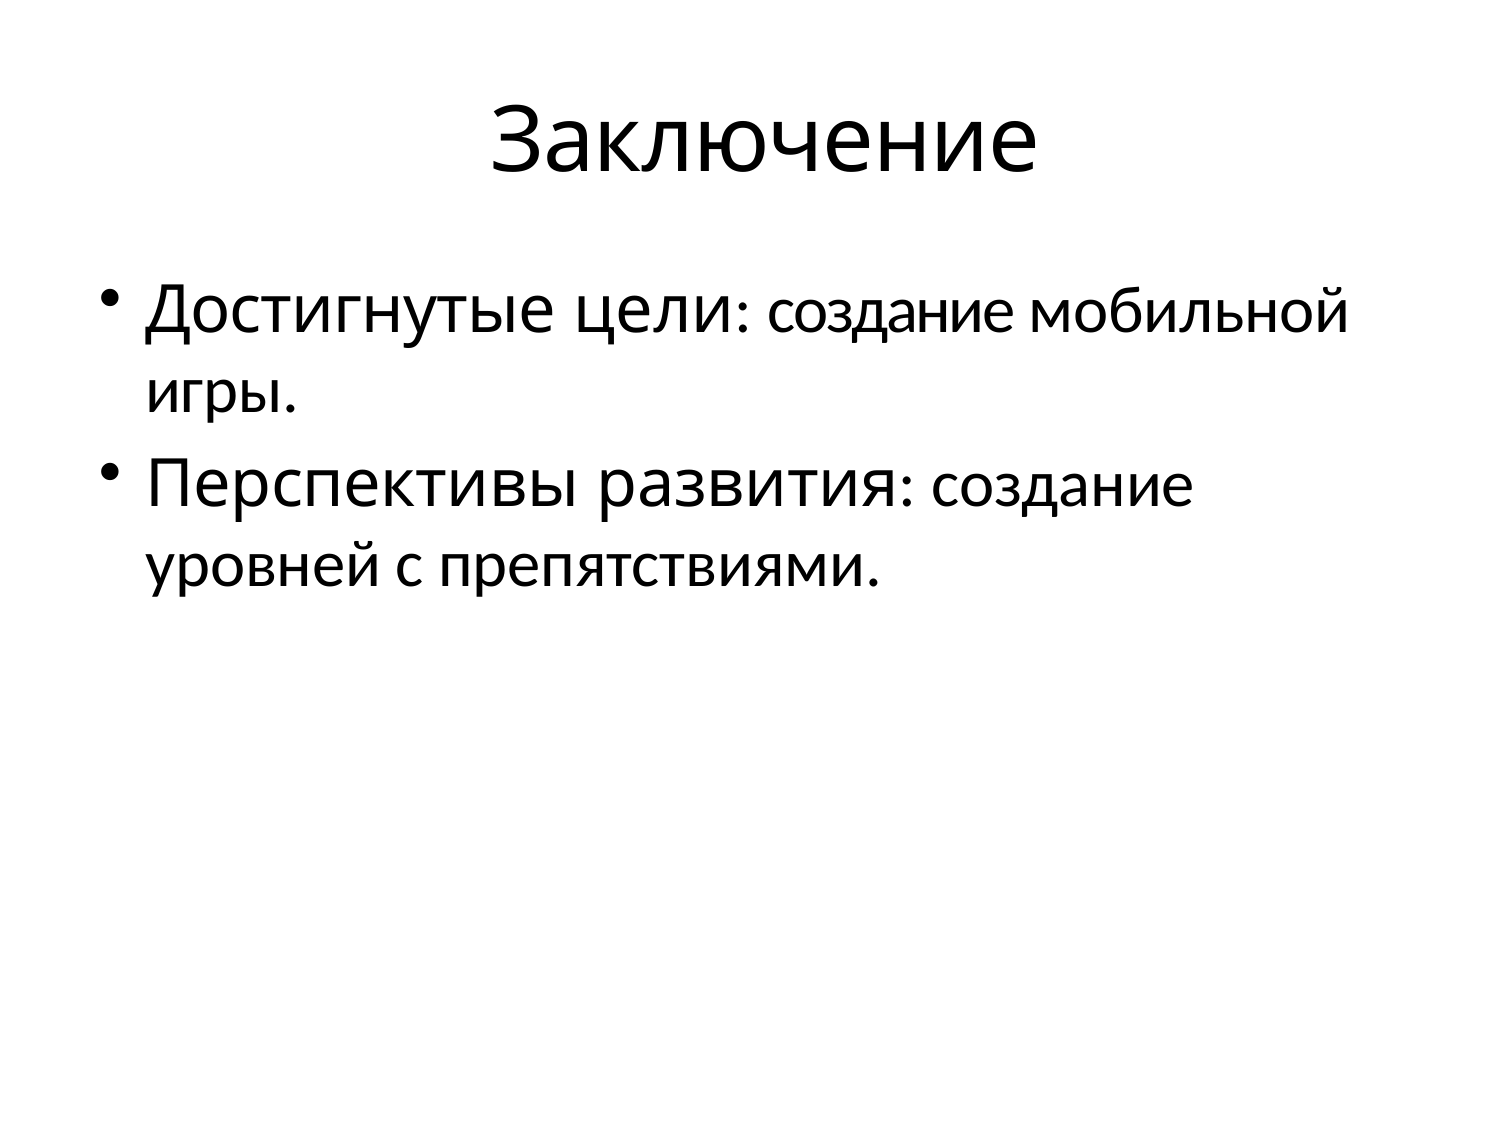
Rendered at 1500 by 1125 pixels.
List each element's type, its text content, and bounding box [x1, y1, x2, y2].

list Достигнутые цели: создание мобильной игры. Перспективы развития: создание уровней с препятствиями. [96, 263, 1363, 904]
title Заключение [358, 78, 1142, 263]
